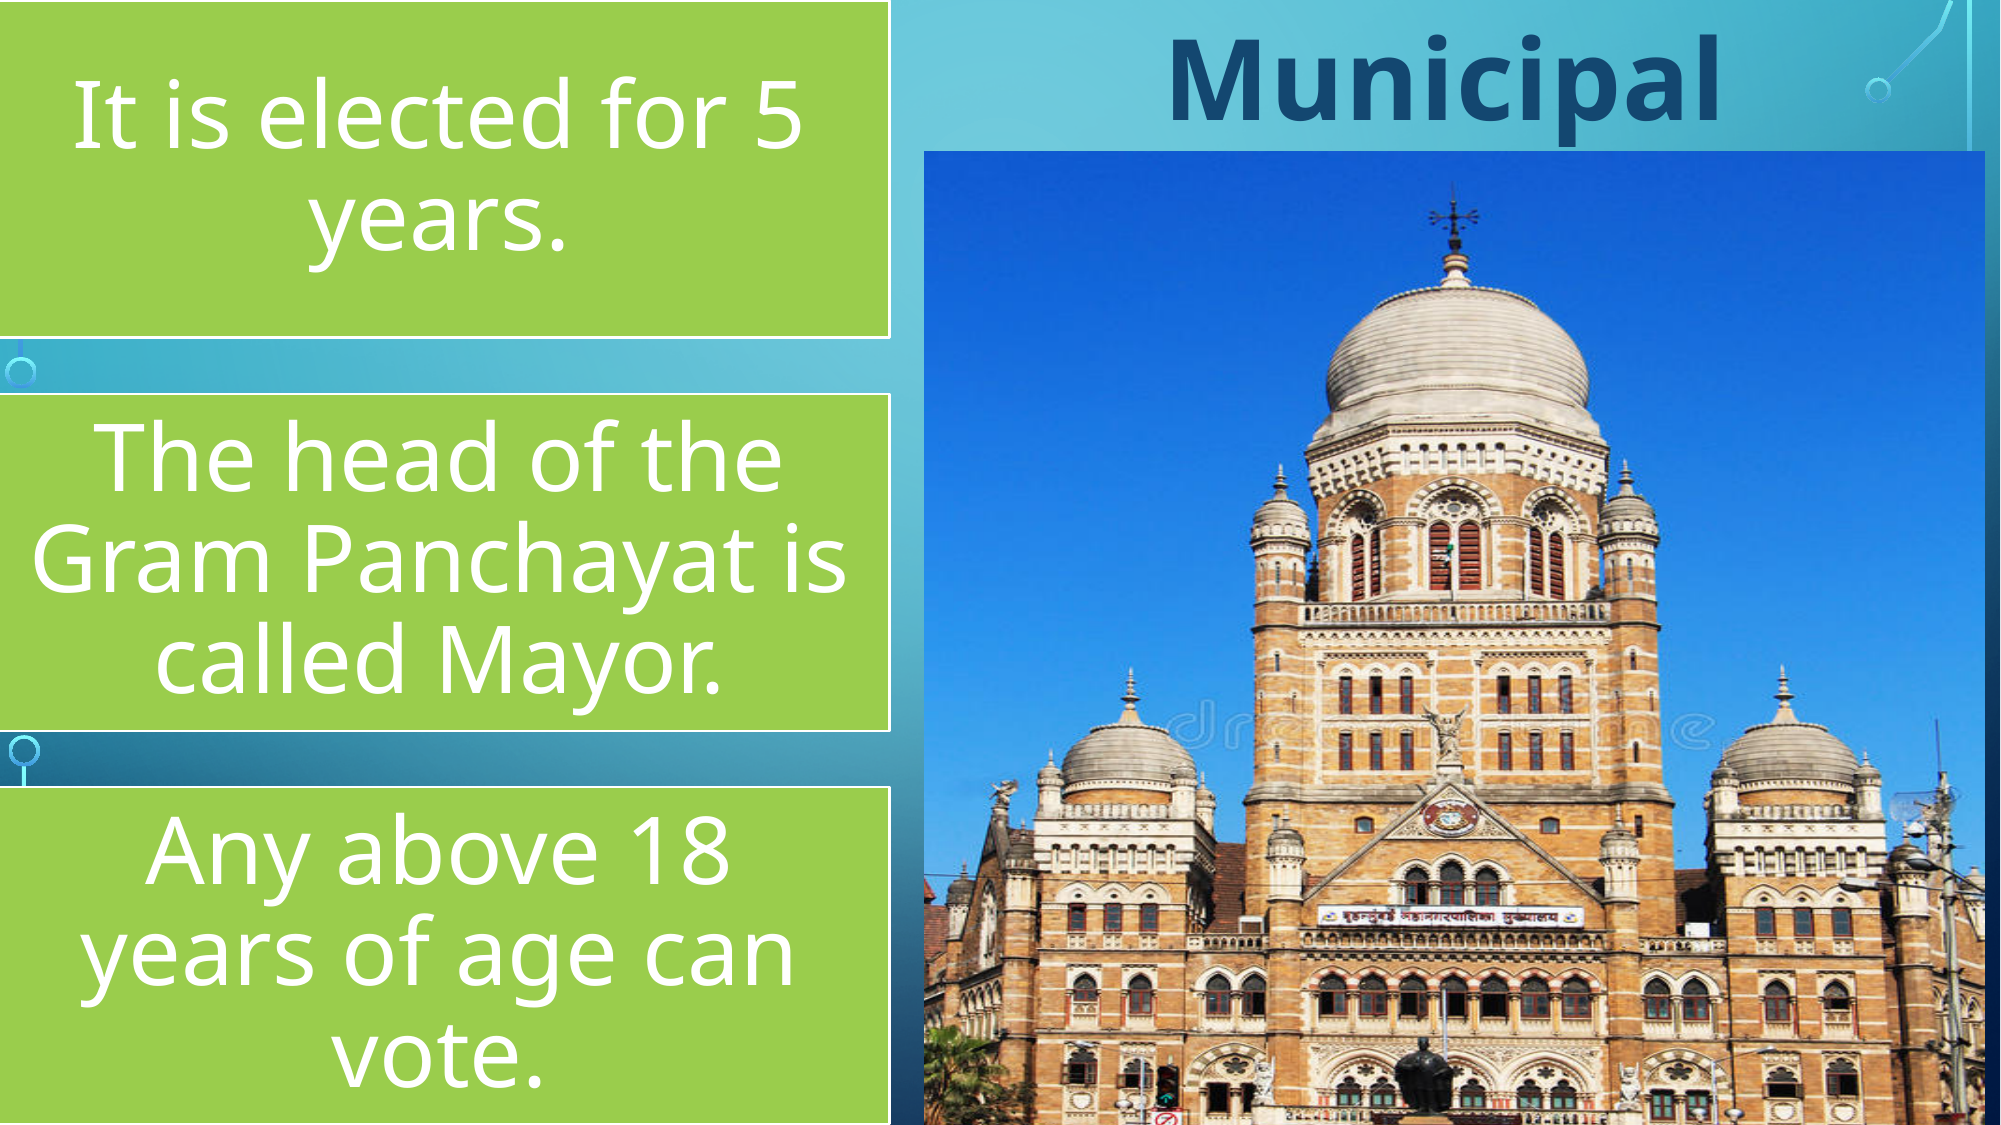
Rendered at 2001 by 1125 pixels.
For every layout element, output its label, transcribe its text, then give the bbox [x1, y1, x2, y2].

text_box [0, 0, 892, 1125]
text_box Municipal Corporation [892, 0, 2000, 285]
picture [923, 151, 1985, 1125]
